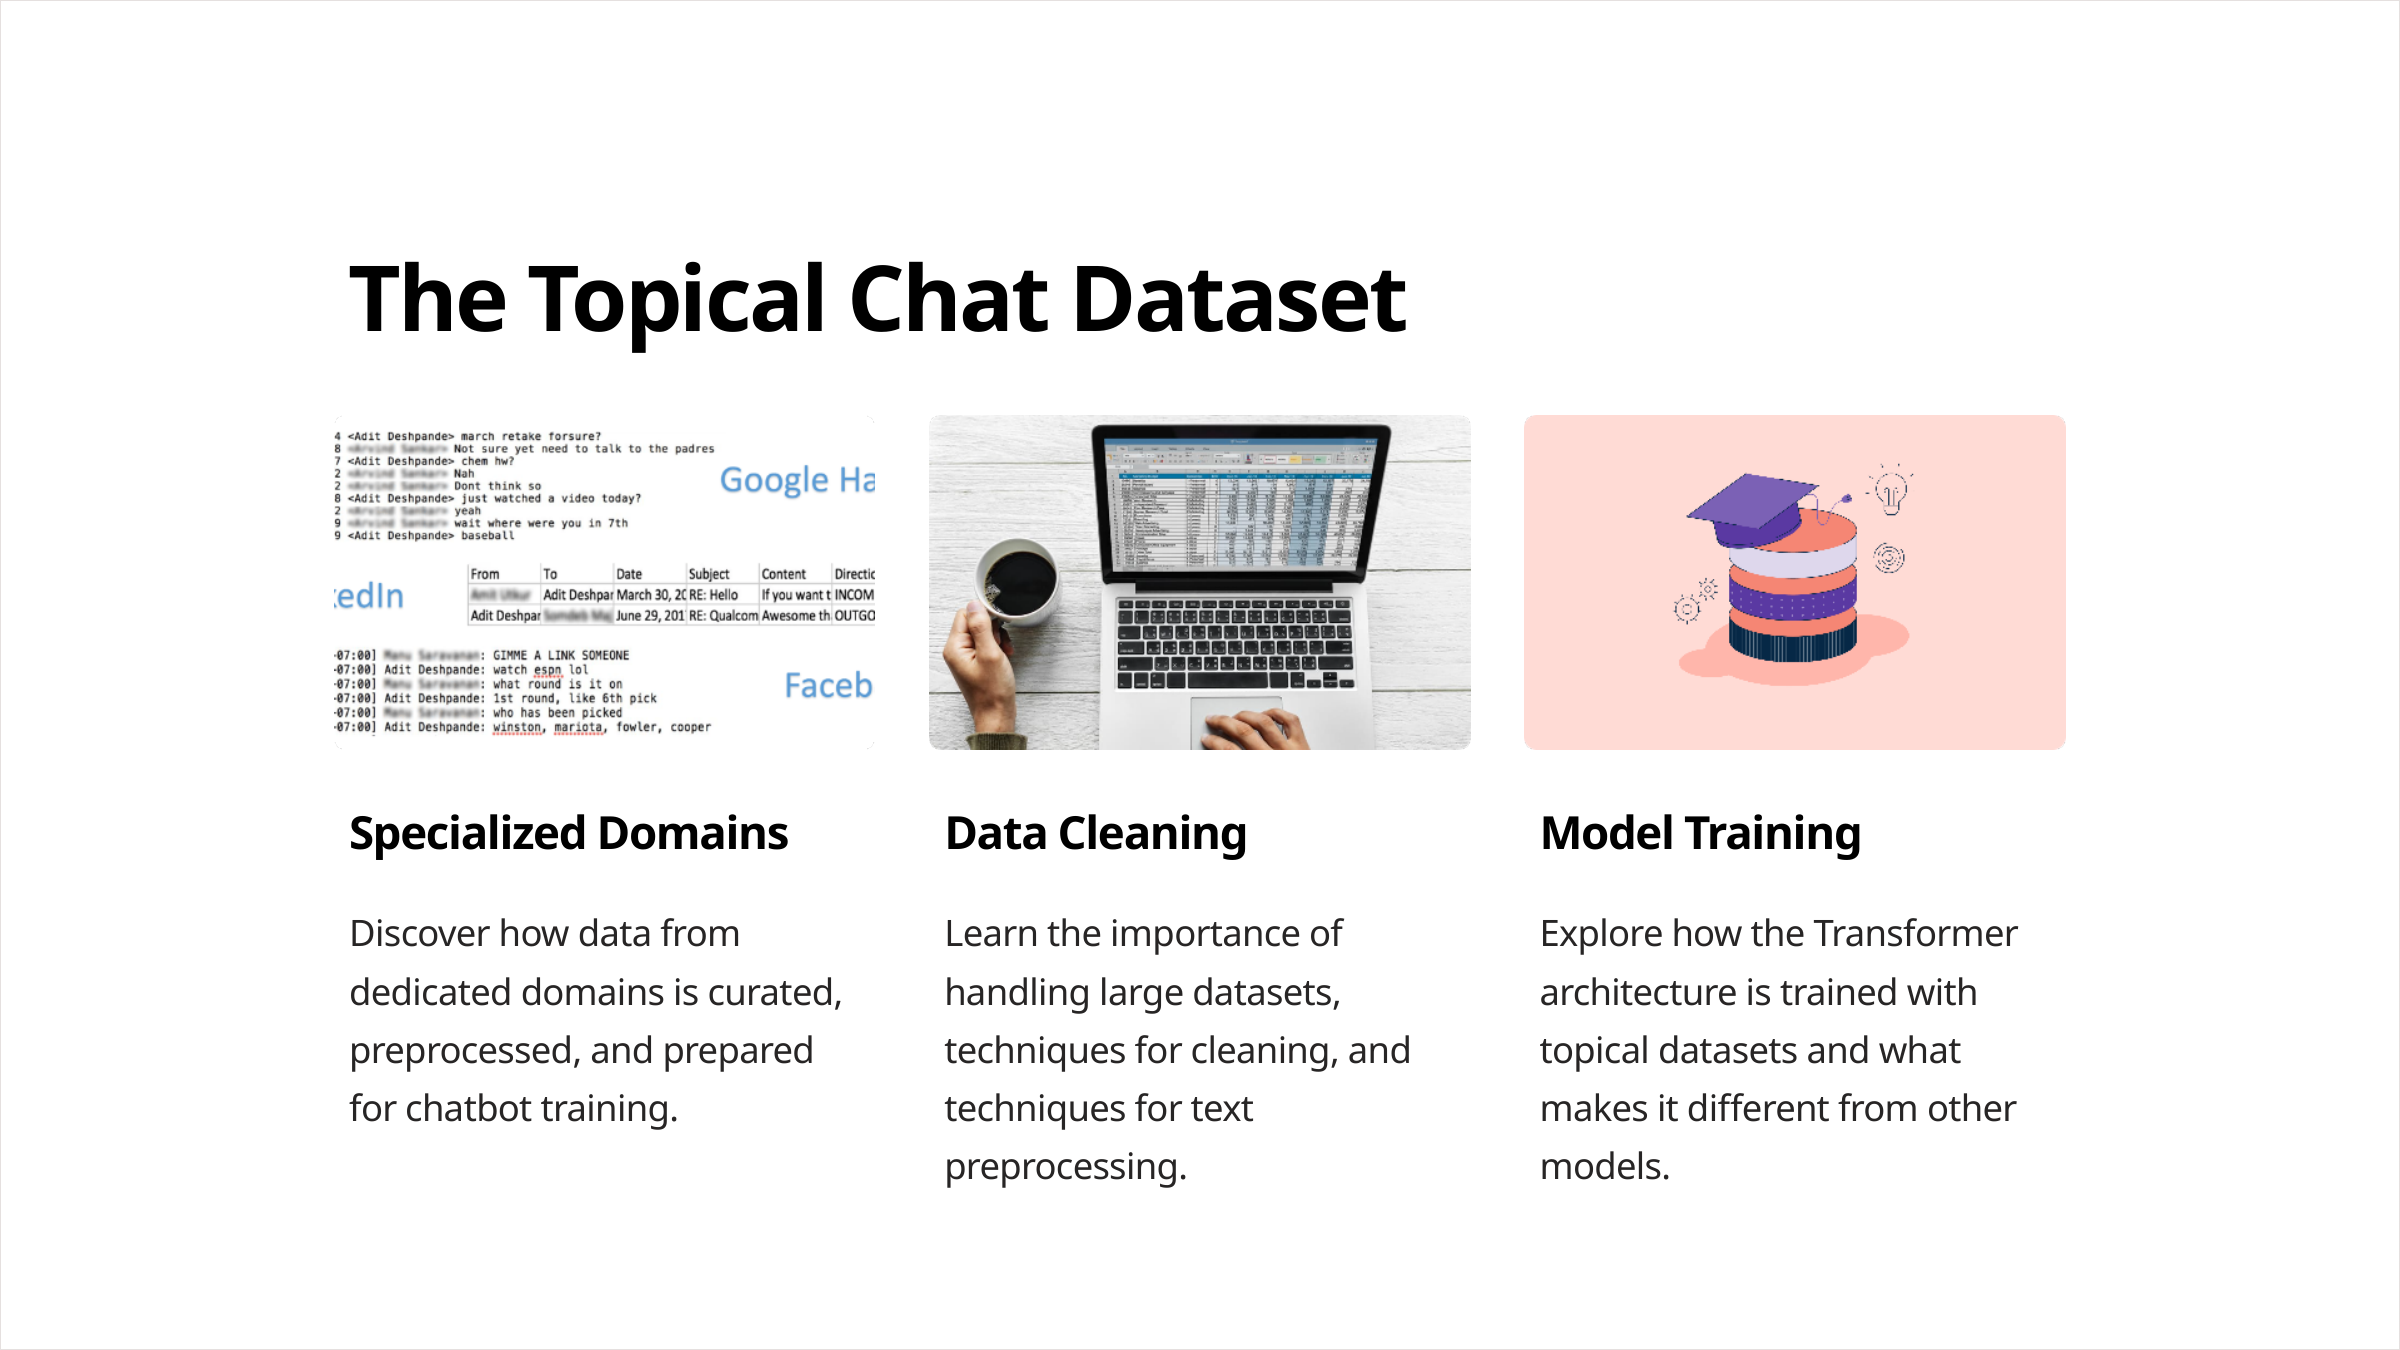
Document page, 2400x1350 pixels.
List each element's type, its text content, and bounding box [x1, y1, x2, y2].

text_box The Topical Chat Dataset [334, 228, 1399, 343]
text_box [0, 0, 2400, 1350]
text_box Discover how data from dedicated domains is curated, preprocessed, and prepared for chatbot training. [334, 888, 875, 1122]
picture [334, 415, 875, 750]
text_box Data Cleaning [929, 794, 1295, 852]
text_box Learn the importance of handling large datasets, techniques for cleaning, and techniques for text preprocessing. [929, 888, 1471, 1122]
text_box Explore how the Transformer architecture is trained with topical datasets and what makes it different from other models. [1524, 888, 2066, 1122]
picture [1524, 415, 2066, 750]
picture [929, 415, 1471, 750]
text_box Model Training [1524, 794, 1890, 852]
text_box Specialized Domains [334, 794, 768, 852]
